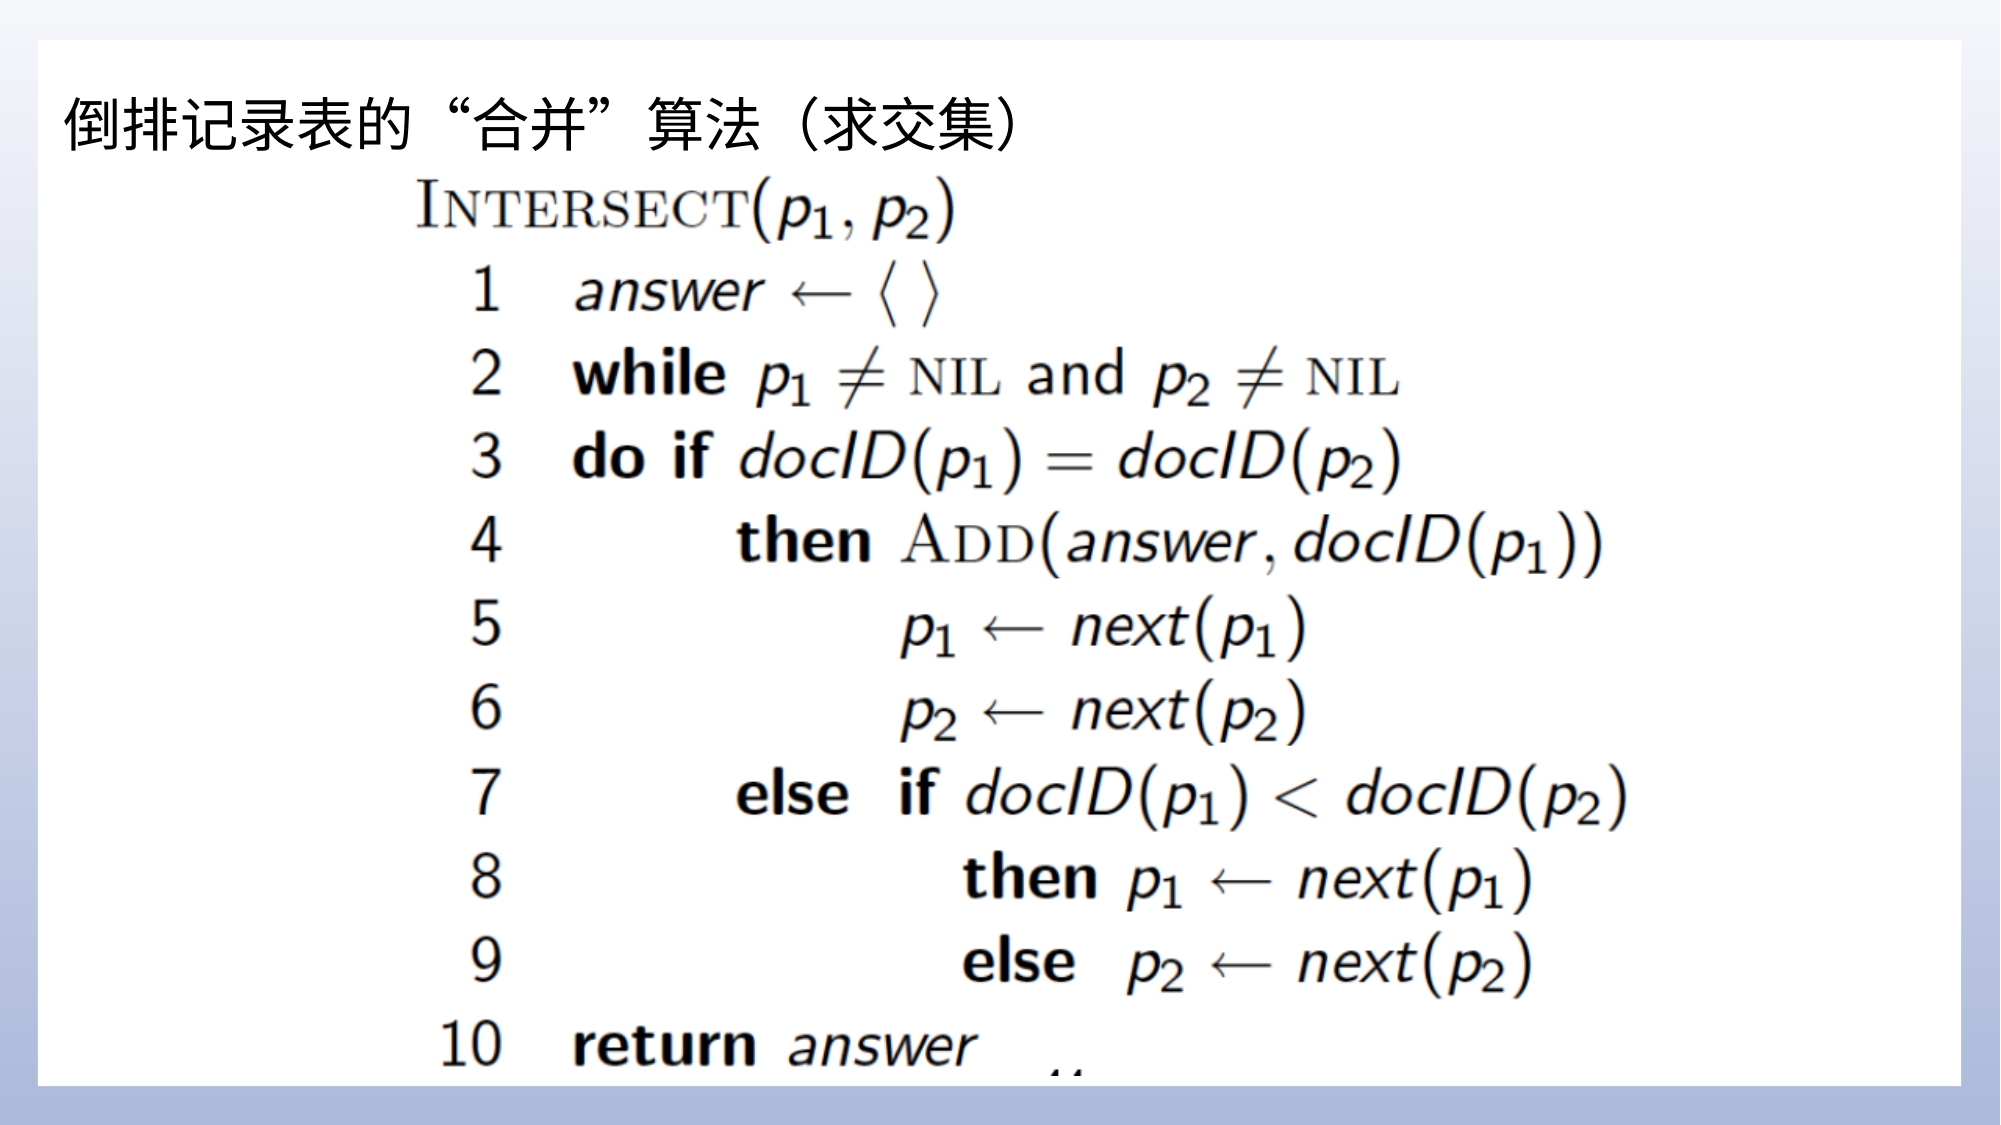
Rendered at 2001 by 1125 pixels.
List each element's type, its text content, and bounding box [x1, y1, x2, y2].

picture [408, 158, 1631, 1077]
list 倒排记录表的“合并”算法（求交集） [48, 66, 1894, 925]
